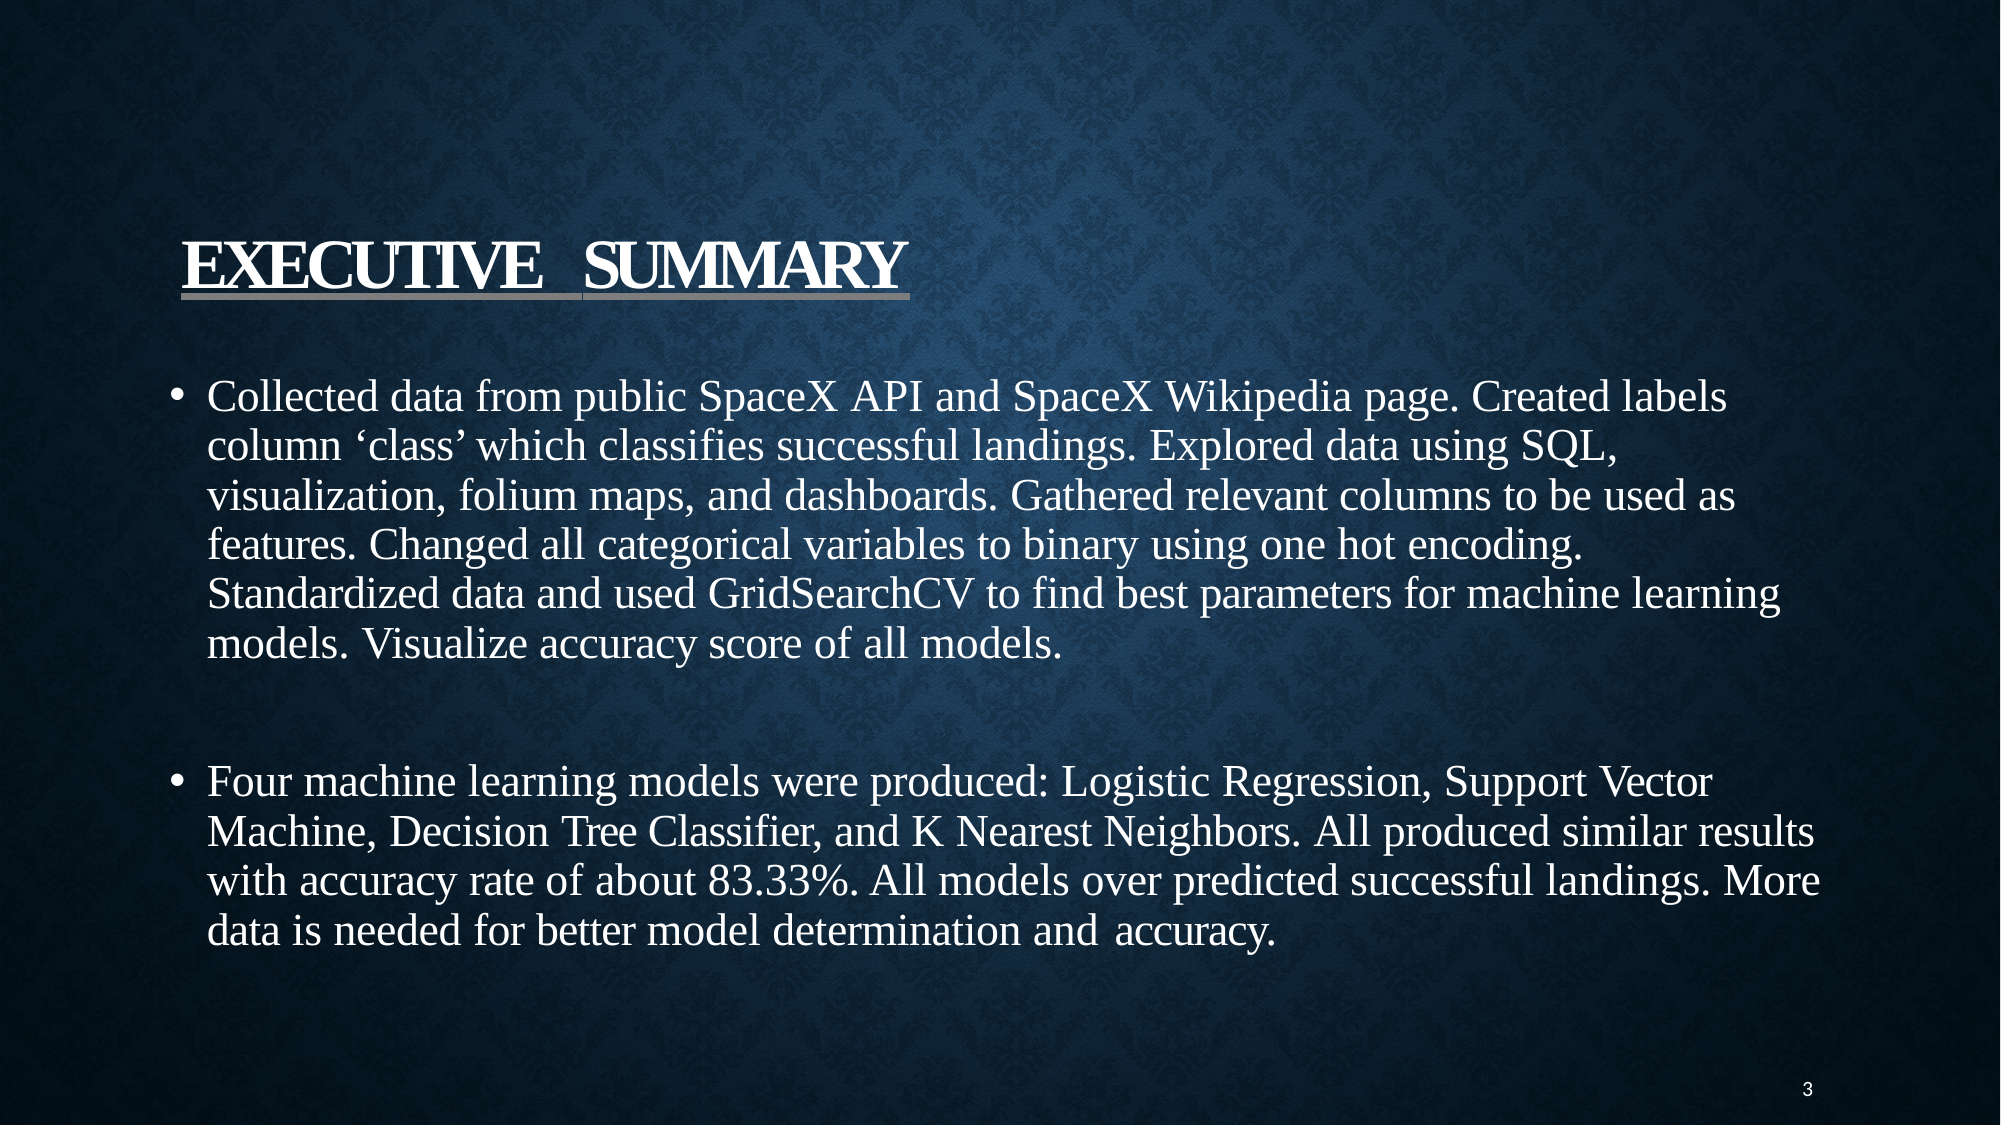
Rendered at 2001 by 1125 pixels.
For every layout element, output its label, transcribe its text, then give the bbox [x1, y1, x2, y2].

title Executive Summary [149, 63, 1849, 355]
text_box Collected data from public SpaceX API and SpaceX Wikipedia page. Created labels column ‘class’ which classifies successful landings. Explored data using SQL, visualization, folium maps, and dashboards. Gathered relevant columns to be used as features. Changed all categorical variables to binary using one hot encoding. Standardized data and used GridSearchCV to find best parameters for machine learning models. Visualize accuracy score of all models. Four machine learning models were produced: Logistic Regression, Support Vector Machine, Decision Tree Classifier, and K Nearest Neighbors. All produced similar results with accuracy rate of about 83.33%. All models over predicted successful landings. More data is needed for better model determination and accuracy. [167, 364, 1835, 956]
text_box 3 [1795, 1077, 1820, 1101]
